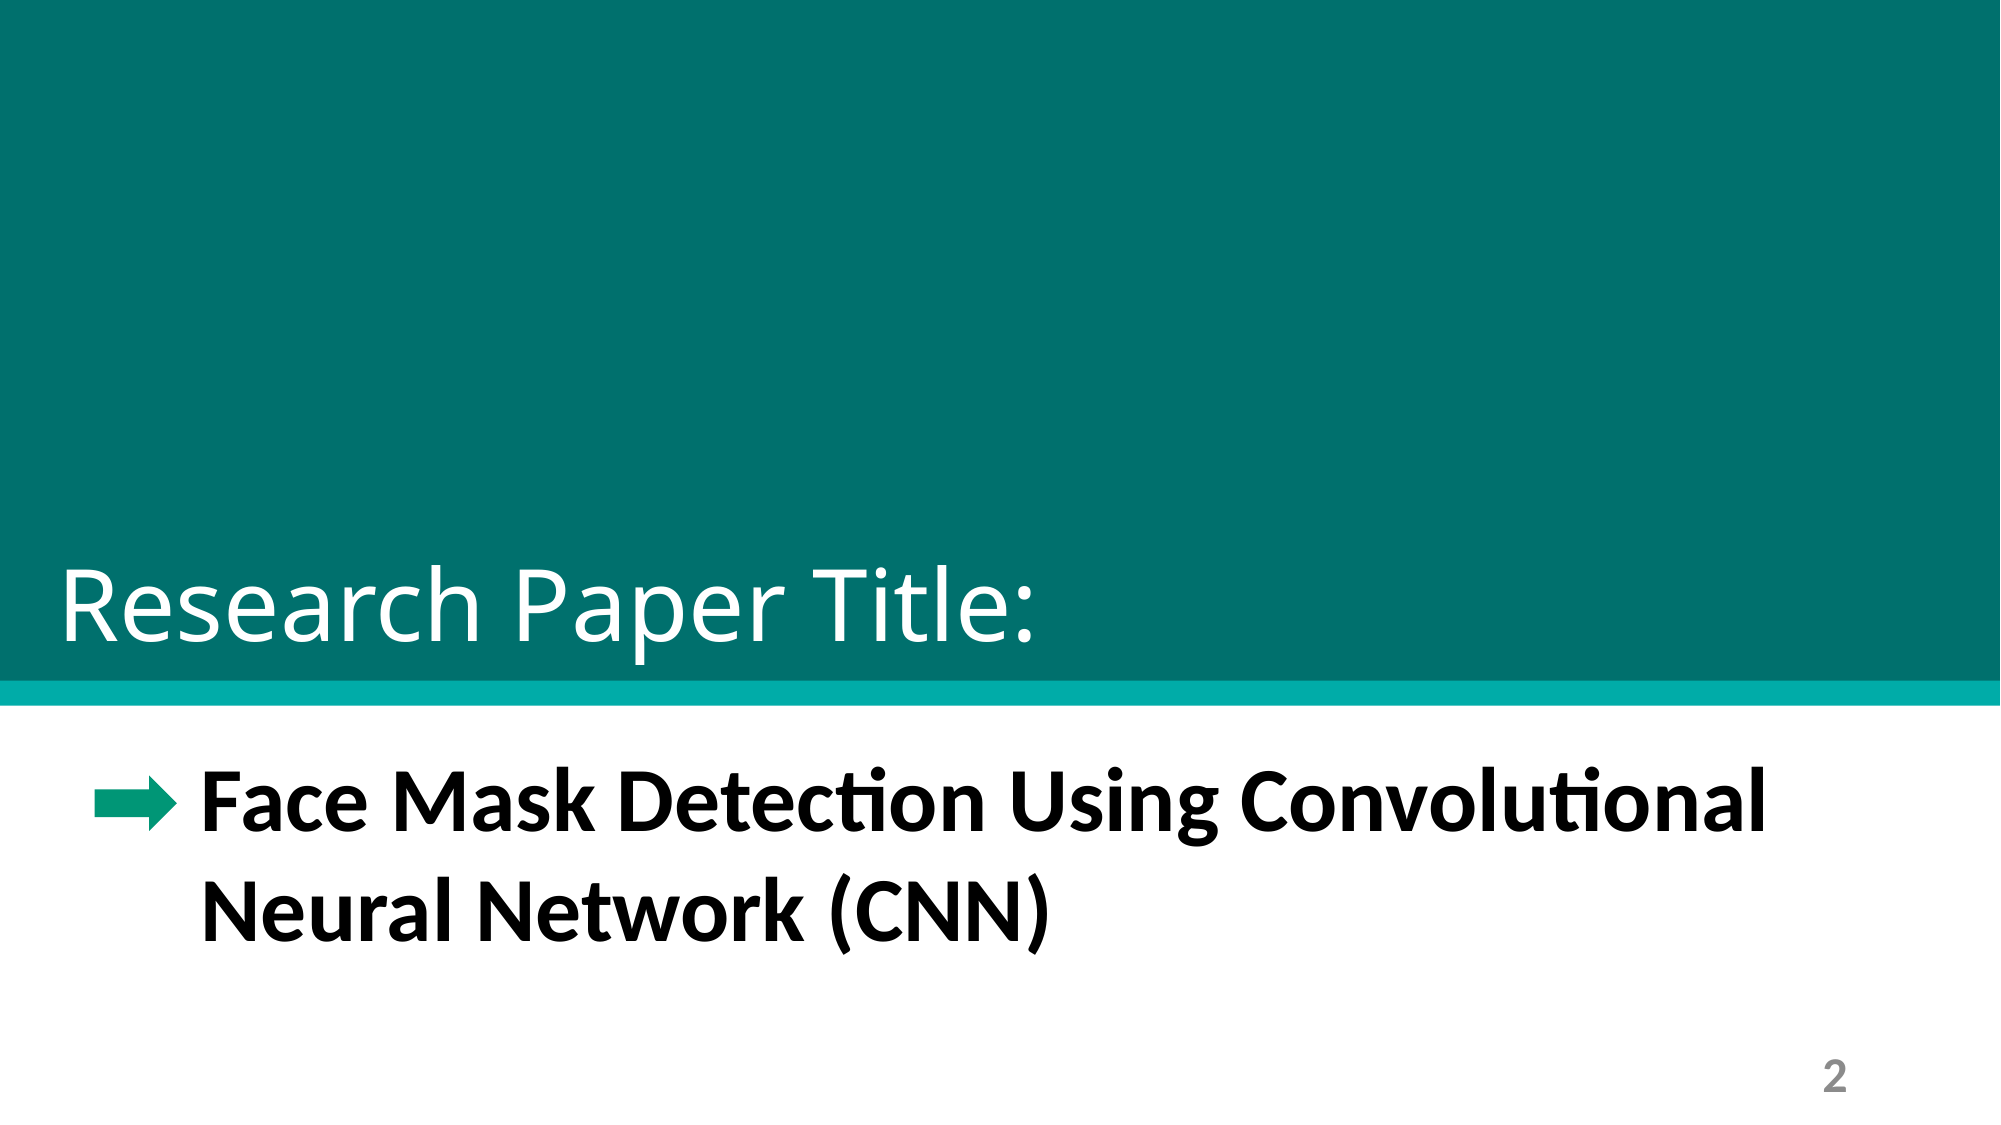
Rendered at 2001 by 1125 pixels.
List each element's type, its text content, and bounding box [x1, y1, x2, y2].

text_box Face Mask Detection Using Convolutional Neural Network (CNN) [185, 732, 1863, 968]
text_box [0, 680, 2000, 707]
text_box Research Paper Title: [42, 533, 1055, 669]
text_box [0, 0, 2000, 680]
text_box [93, 772, 179, 834]
slide_number 2 [1412, 1042, 1863, 1103]
